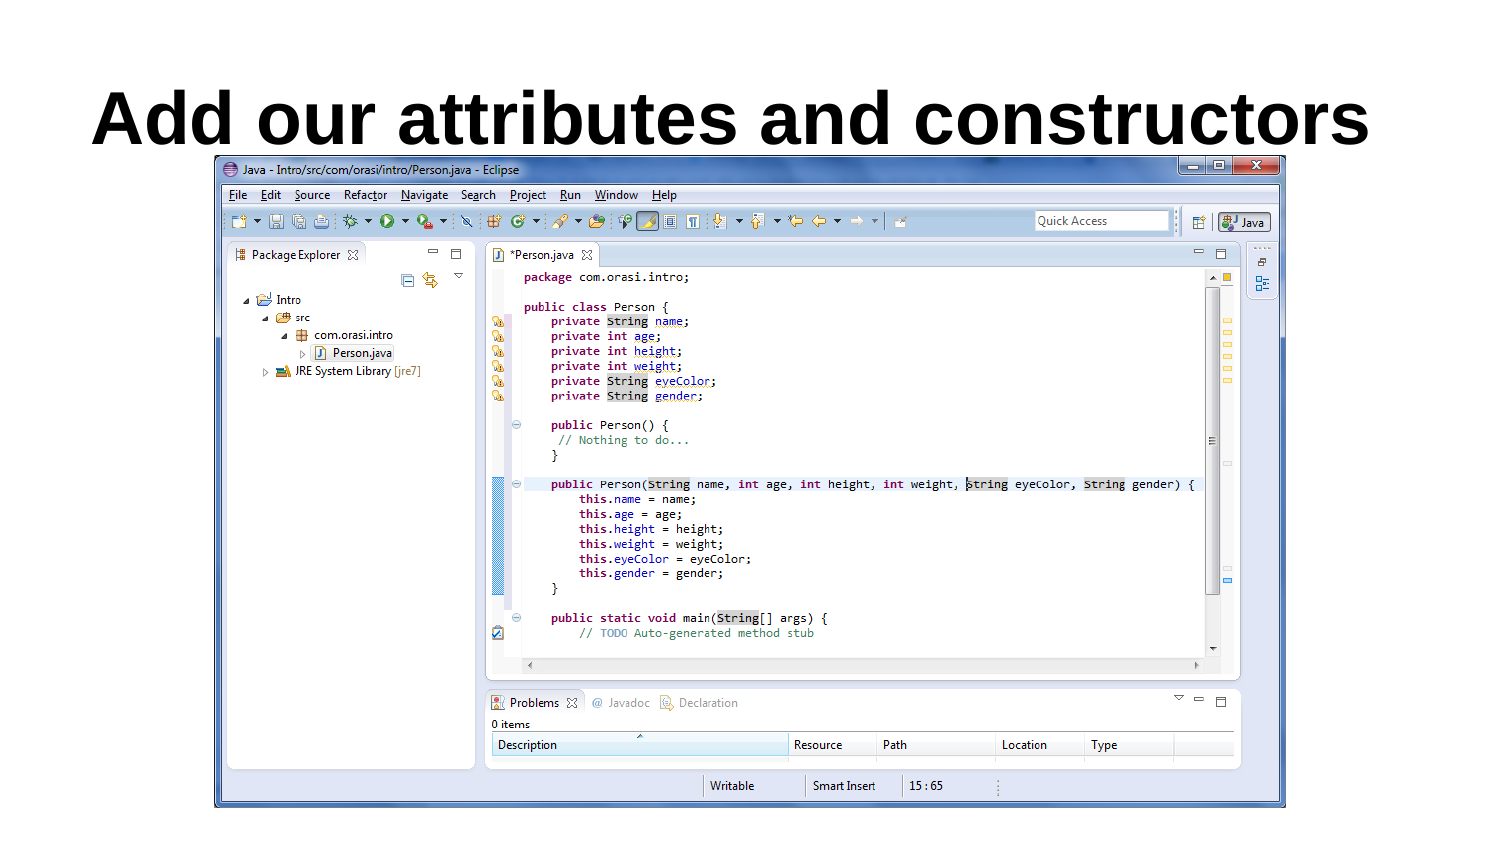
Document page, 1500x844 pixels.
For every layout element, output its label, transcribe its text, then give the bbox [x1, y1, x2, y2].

picture [214, 155, 1286, 809]
title Add our attributes and constructors [75, 33, 1425, 175]
